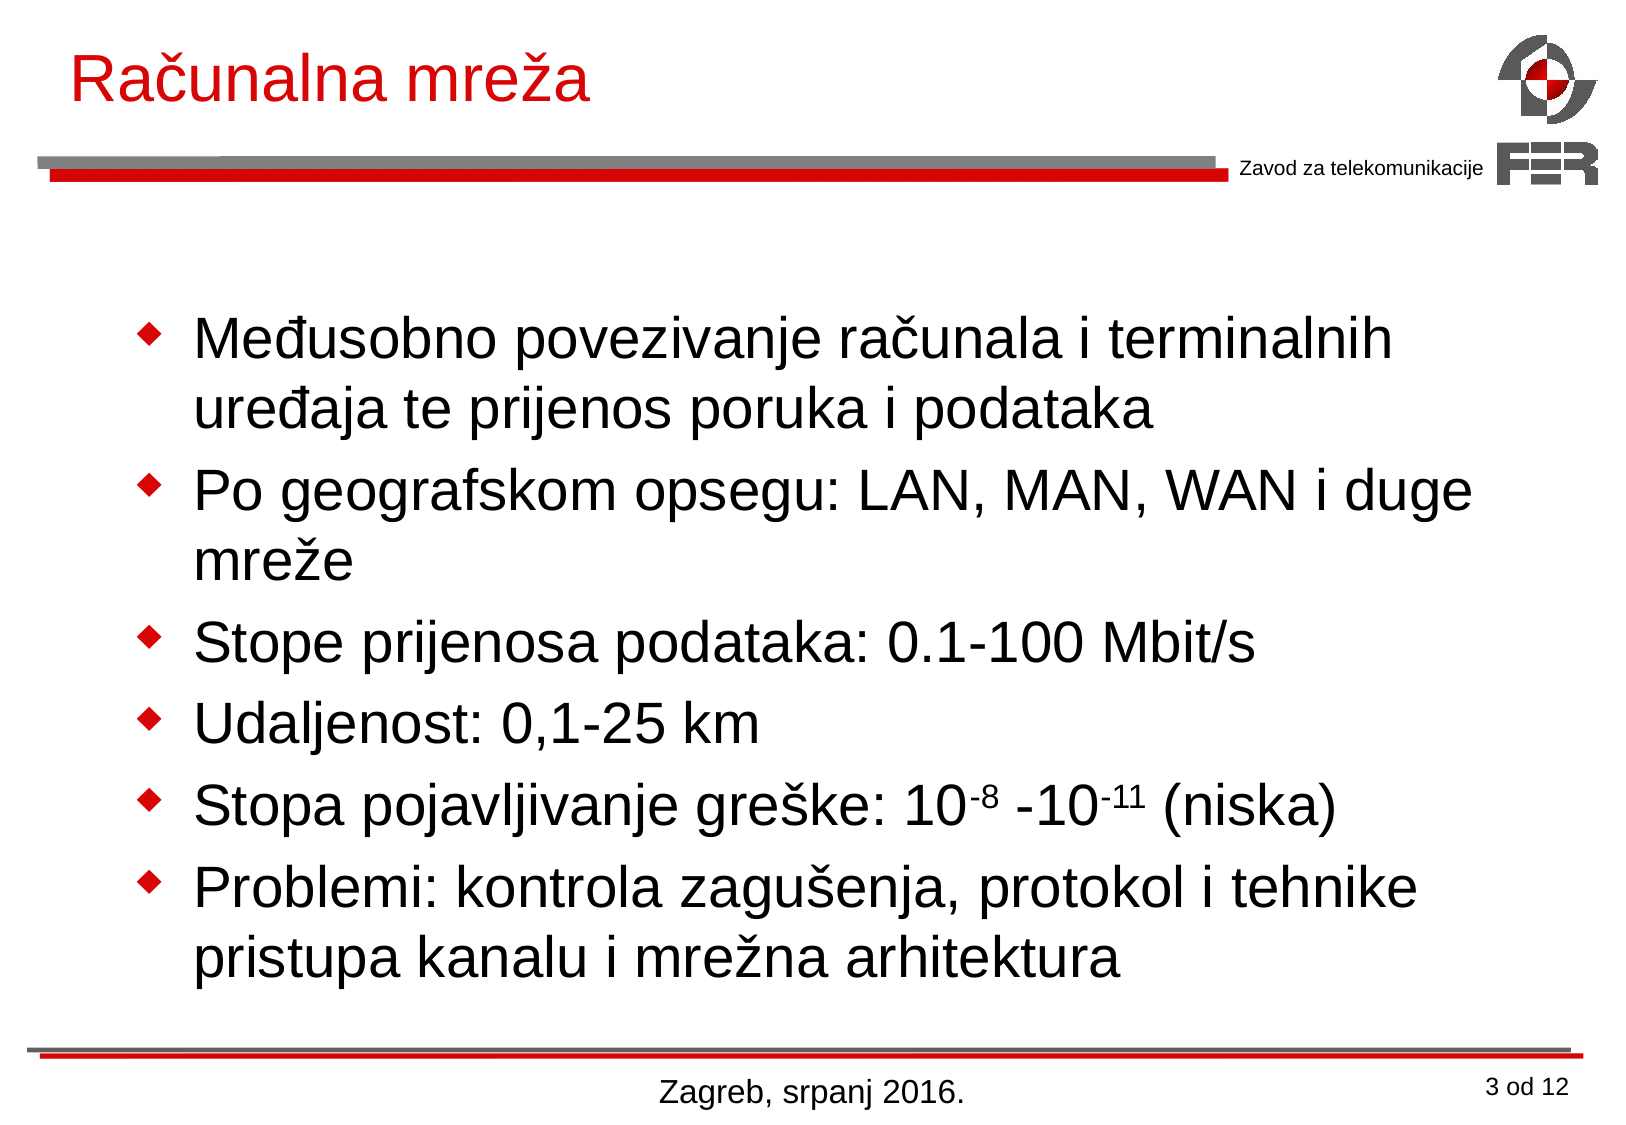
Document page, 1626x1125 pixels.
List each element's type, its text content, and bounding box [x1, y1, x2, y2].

slide_number 3 od 12 [1245, 1062, 1585, 1125]
slide_number Zagreb, srpanj 2016. [599, 1062, 1026, 1125]
title Računalna mreža [53, 0, 1126, 151]
picture [1497, 34, 1598, 185]
list Međusobno povezivanje računala i terminalnih uređaja te prijenos poruka i podataka Po geografskom opsegu: LAN, MAN, WAN i duge mreže Stope prijenosa podataka: 0.1-100 Mbit/s Udaljenost: 0,1-25 km Stopa pojavljivanje greške: 10-8 -10-11 (niska) Problemi: kontrola zagušenja, protokol i tehnike pristupa kanalu i mrežna arhitektura [121, 293, 1504, 1024]
